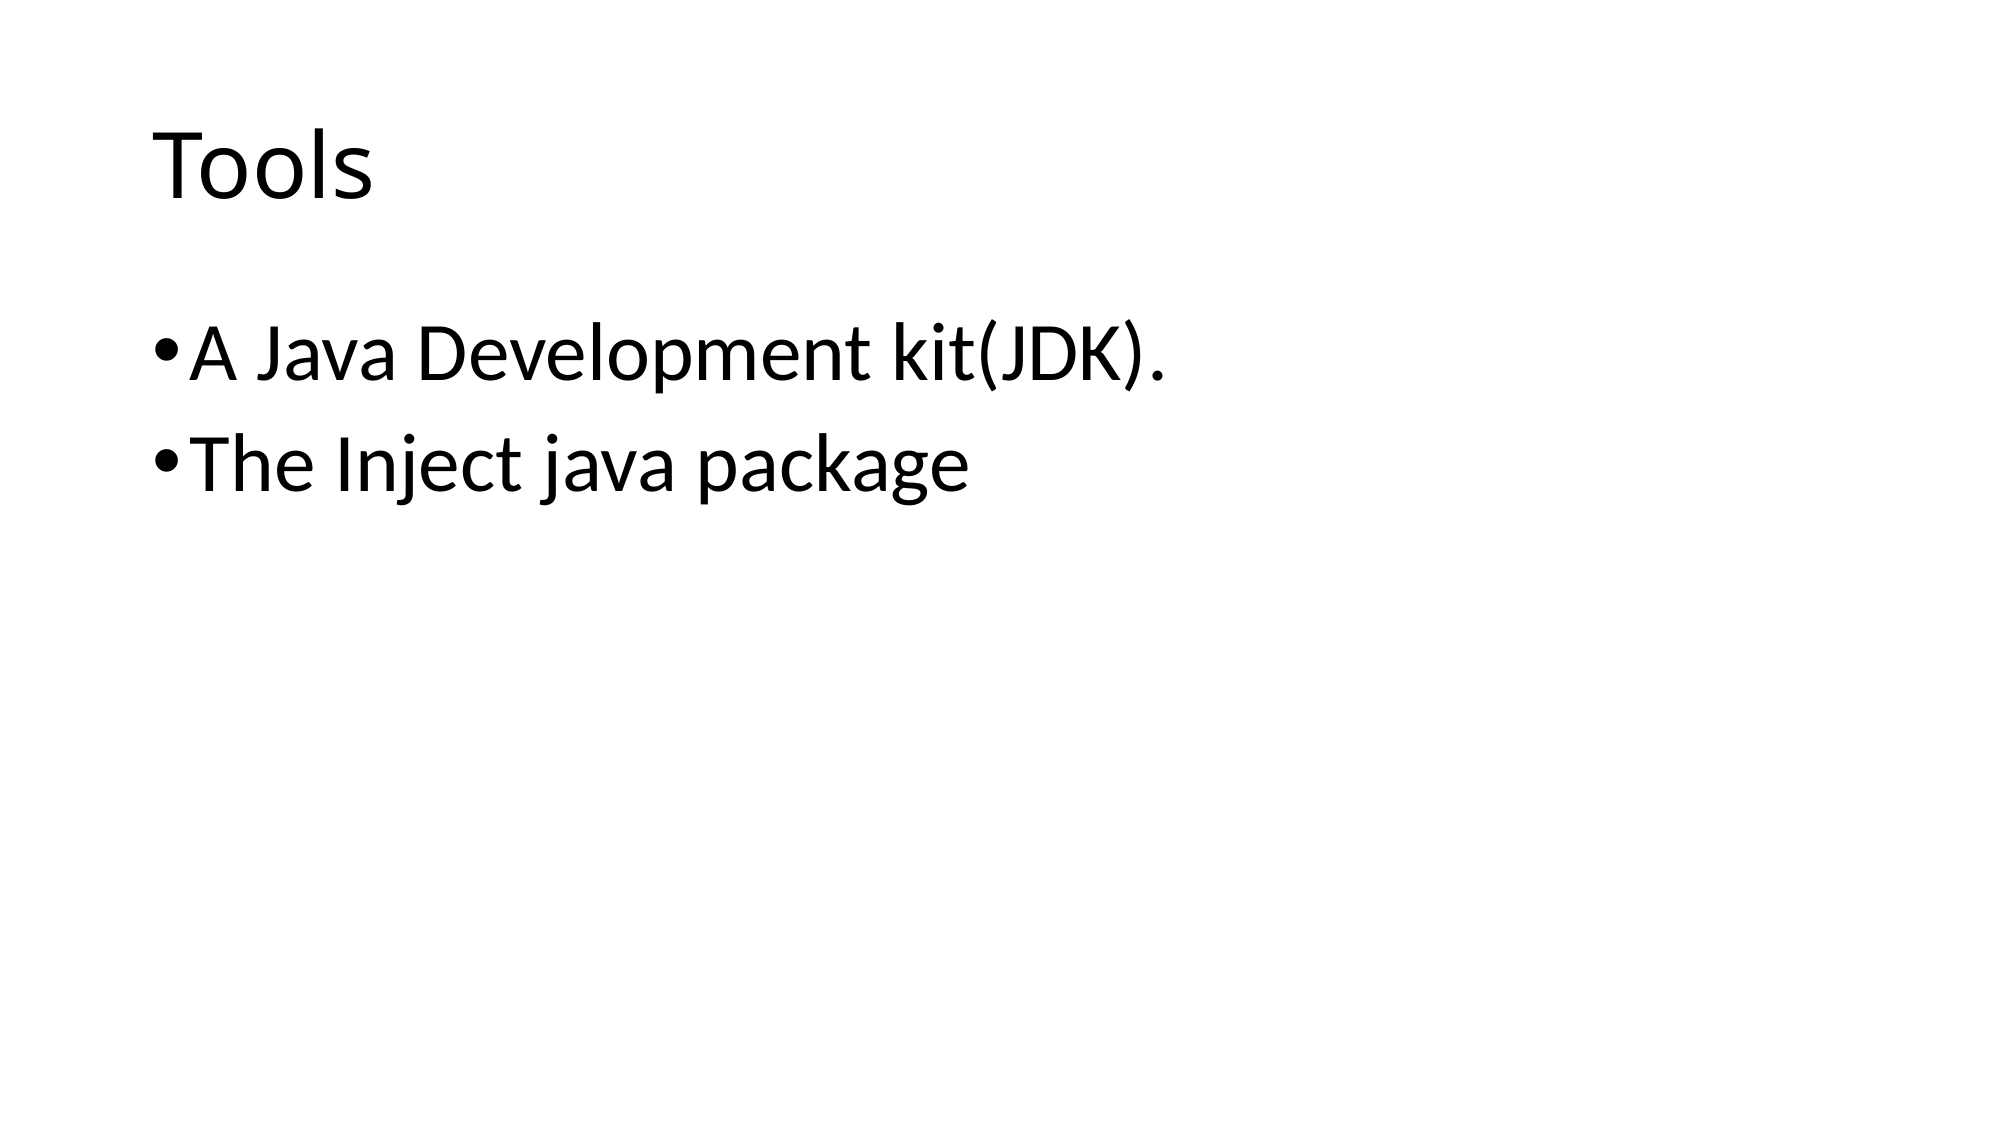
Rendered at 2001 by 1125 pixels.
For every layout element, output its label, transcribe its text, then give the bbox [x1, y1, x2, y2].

list A Java Development kit(JDK). The Inject java package [137, 301, 1863, 1015]
title Tools [137, 59, 1863, 278]
